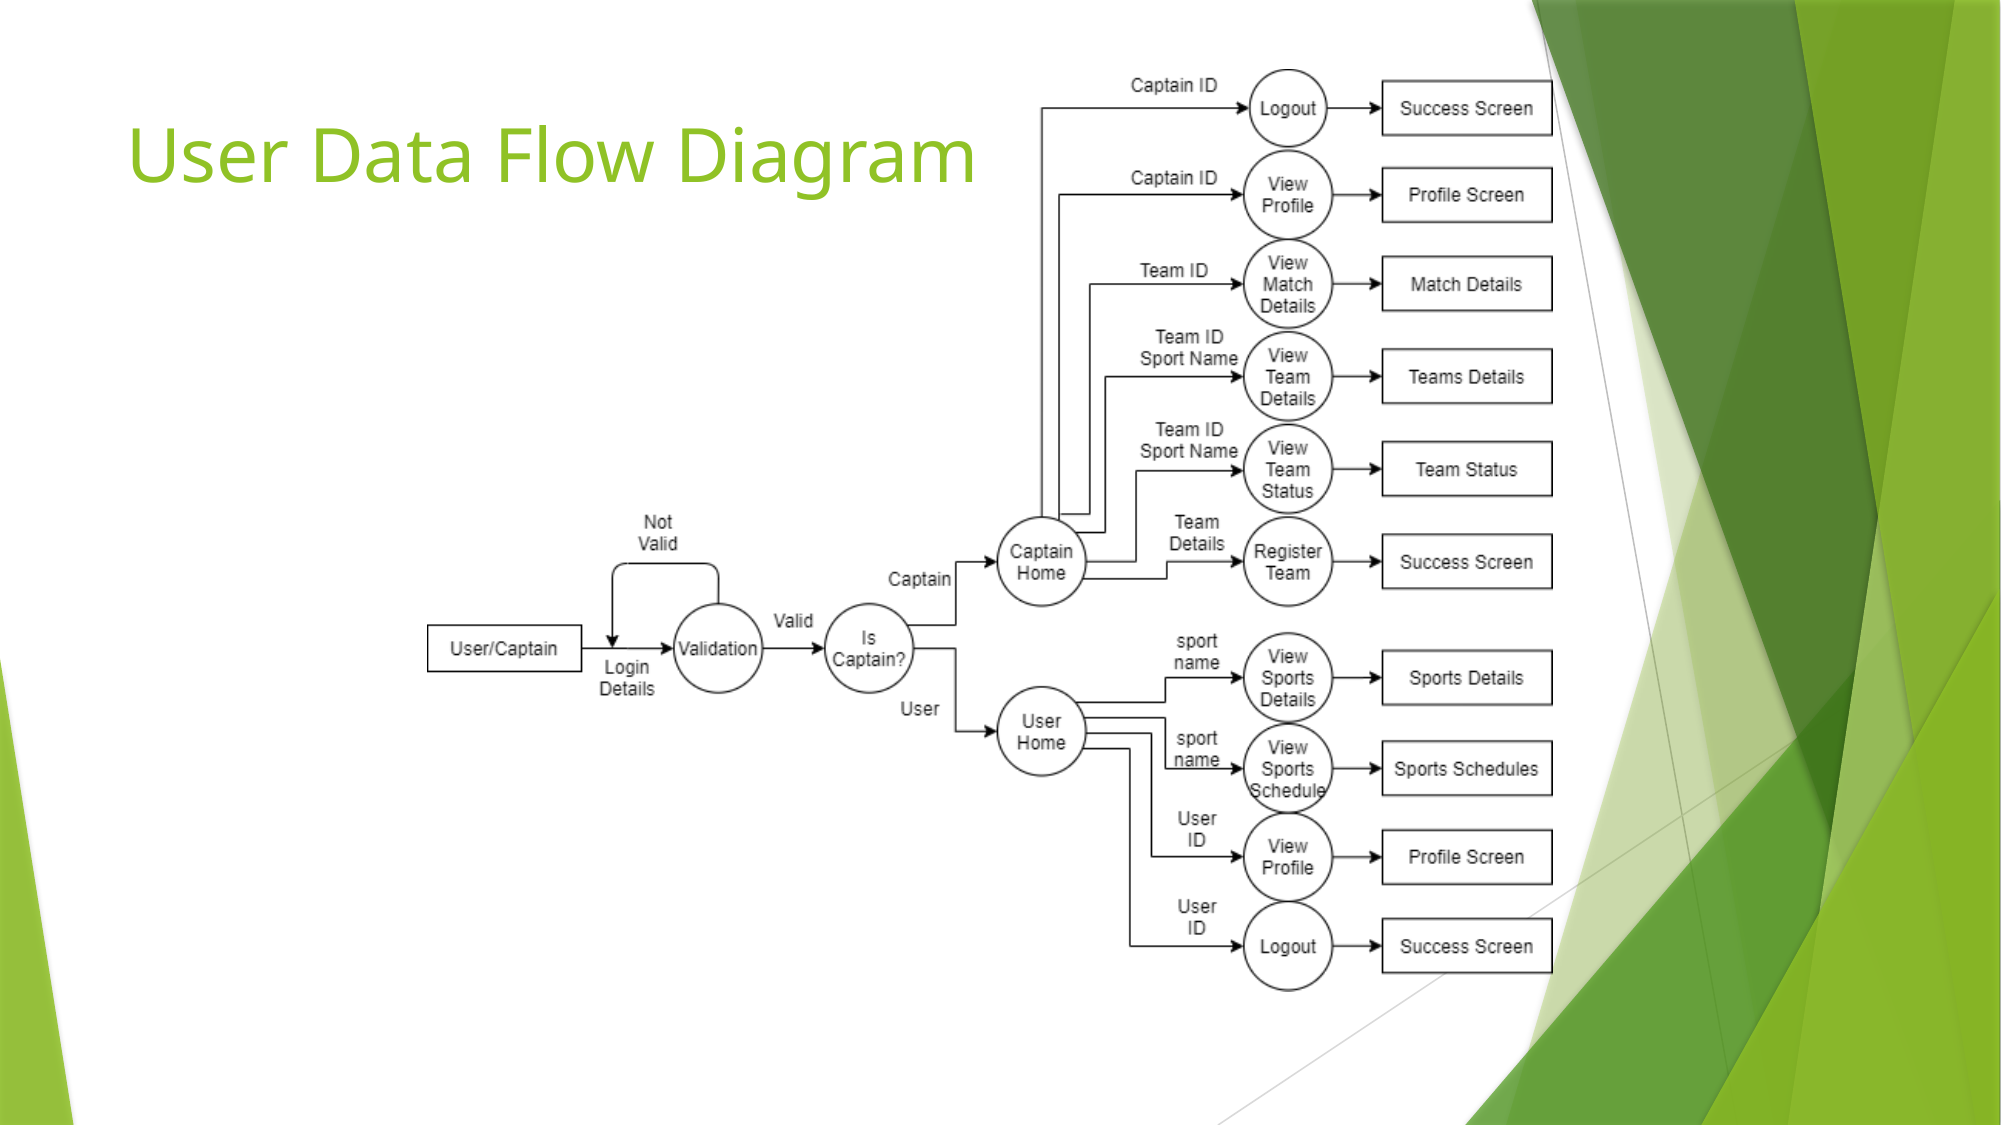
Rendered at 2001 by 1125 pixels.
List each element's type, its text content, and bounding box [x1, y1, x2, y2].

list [426, 69, 1554, 992]
title User Data Flow Diagram [111, 99, 421, 317]
